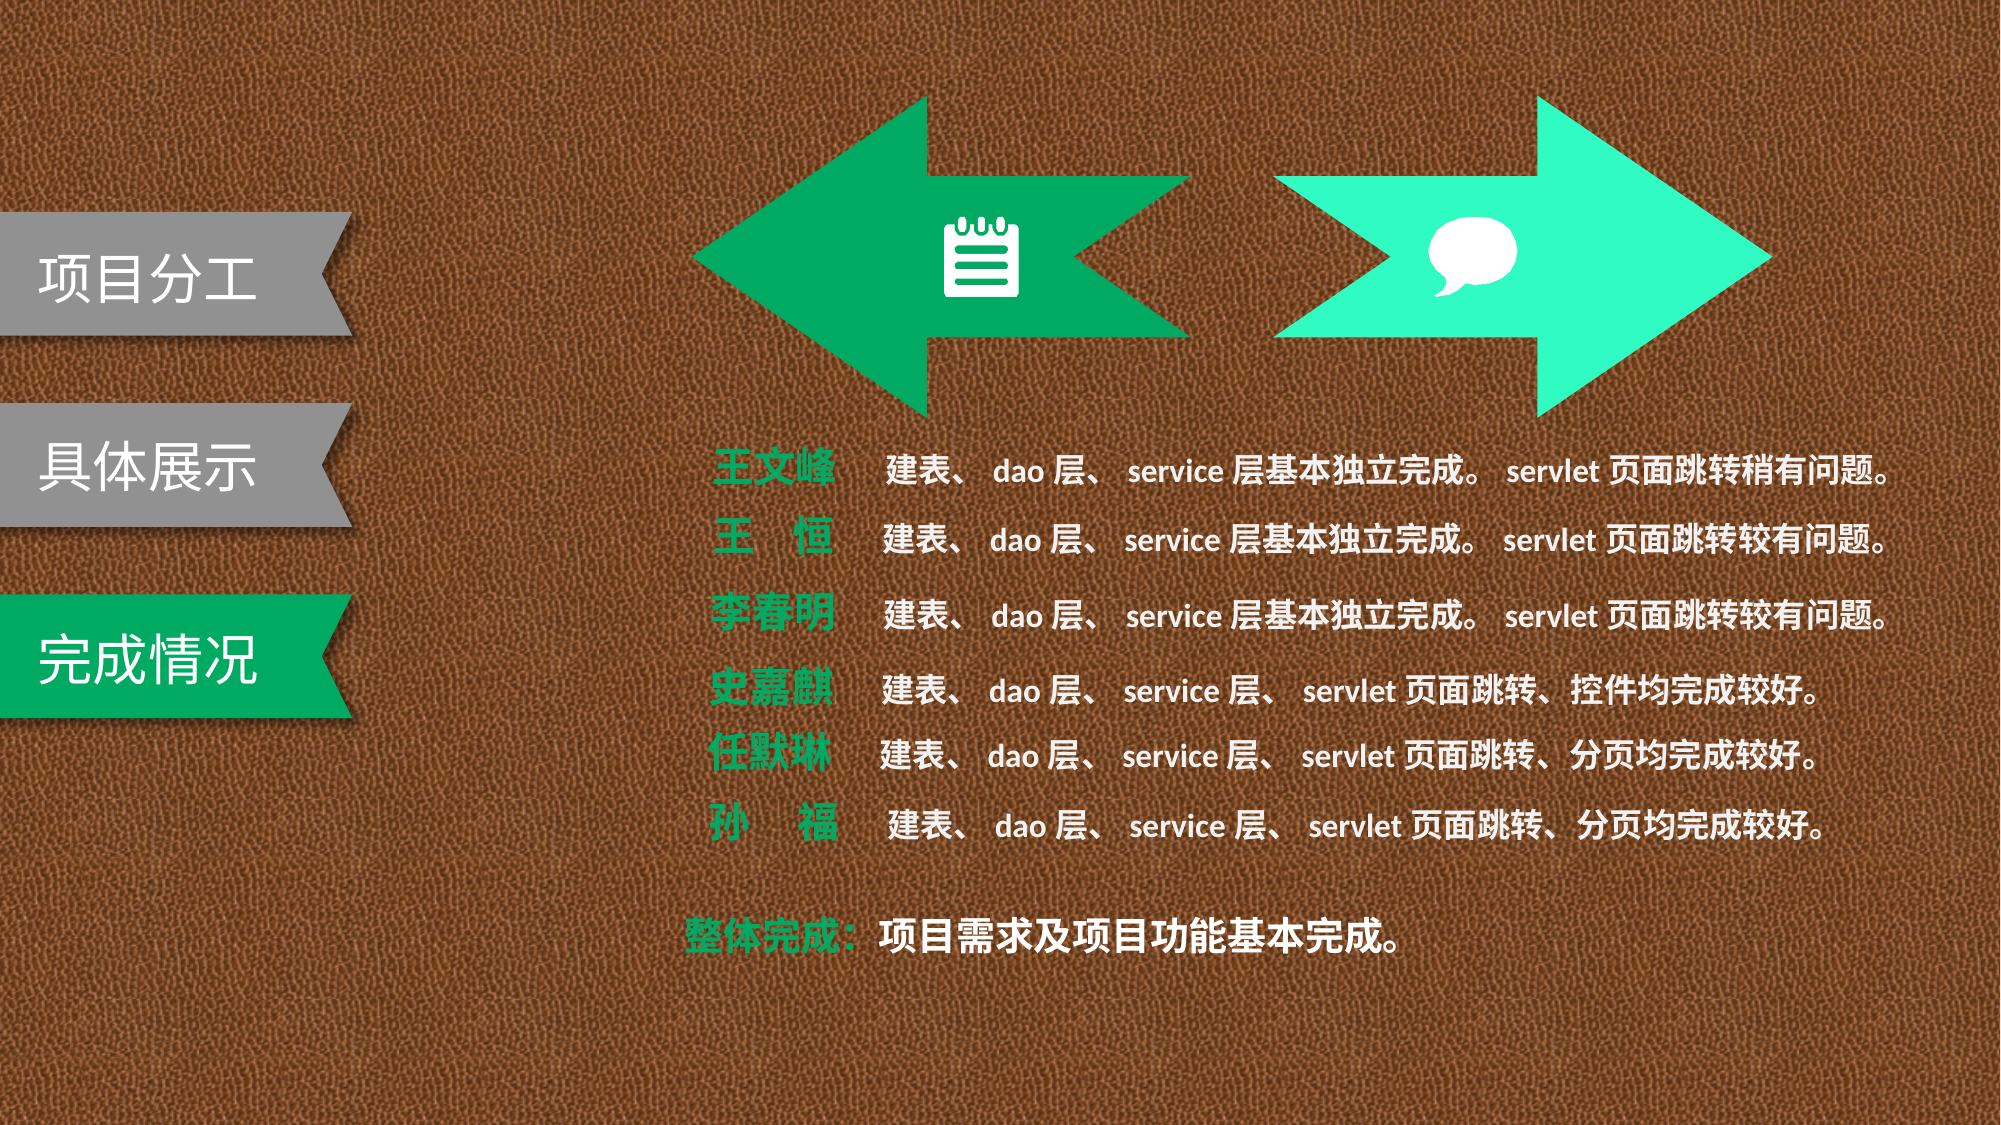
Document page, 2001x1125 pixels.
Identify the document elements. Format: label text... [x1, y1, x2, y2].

text_box [0, 593, 354, 719]
text_box [0, 402, 354, 528]
text_box 孙 福 建表、dao层、service层、servlet页面跳转、分页均完成较好。 [569, 788, 2001, 904]
text_box 王文峰 建表、dao层、service层基本独立完成。servlet页面跳转稍有问题。 [545, 433, 1986, 499]
text_box 李春明 建表、dao层、service层基本独立完成。servlet页面跳转较有问题。 [572, 578, 2001, 652]
picture [0, 0, 2001, 1125]
text_box 王 恒 建表、dao层、service层基本独立完成。servlet页面跳转较有问题。 [574, 501, 2001, 578]
text_box 完成情况 [22, 610, 275, 699]
text_box 整体完成：项目需求及项目功能基本完成。 [590, 904, 1437, 966]
text_box 史嘉麒 建表、dao层、service层、servlet页面跳转、控件均完成较好。 [569, 652, 2001, 718]
text_box [0, 211, 354, 337]
text_box 项目分工 [22, 229, 275, 318]
text_box 具体展示 [22, 417, 275, 506]
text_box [691, 95, 1773, 418]
text_box 任默琳 建表、dao层、service层、servlet页面跳转、分页均完成较好。 [568, 718, 2001, 783]
